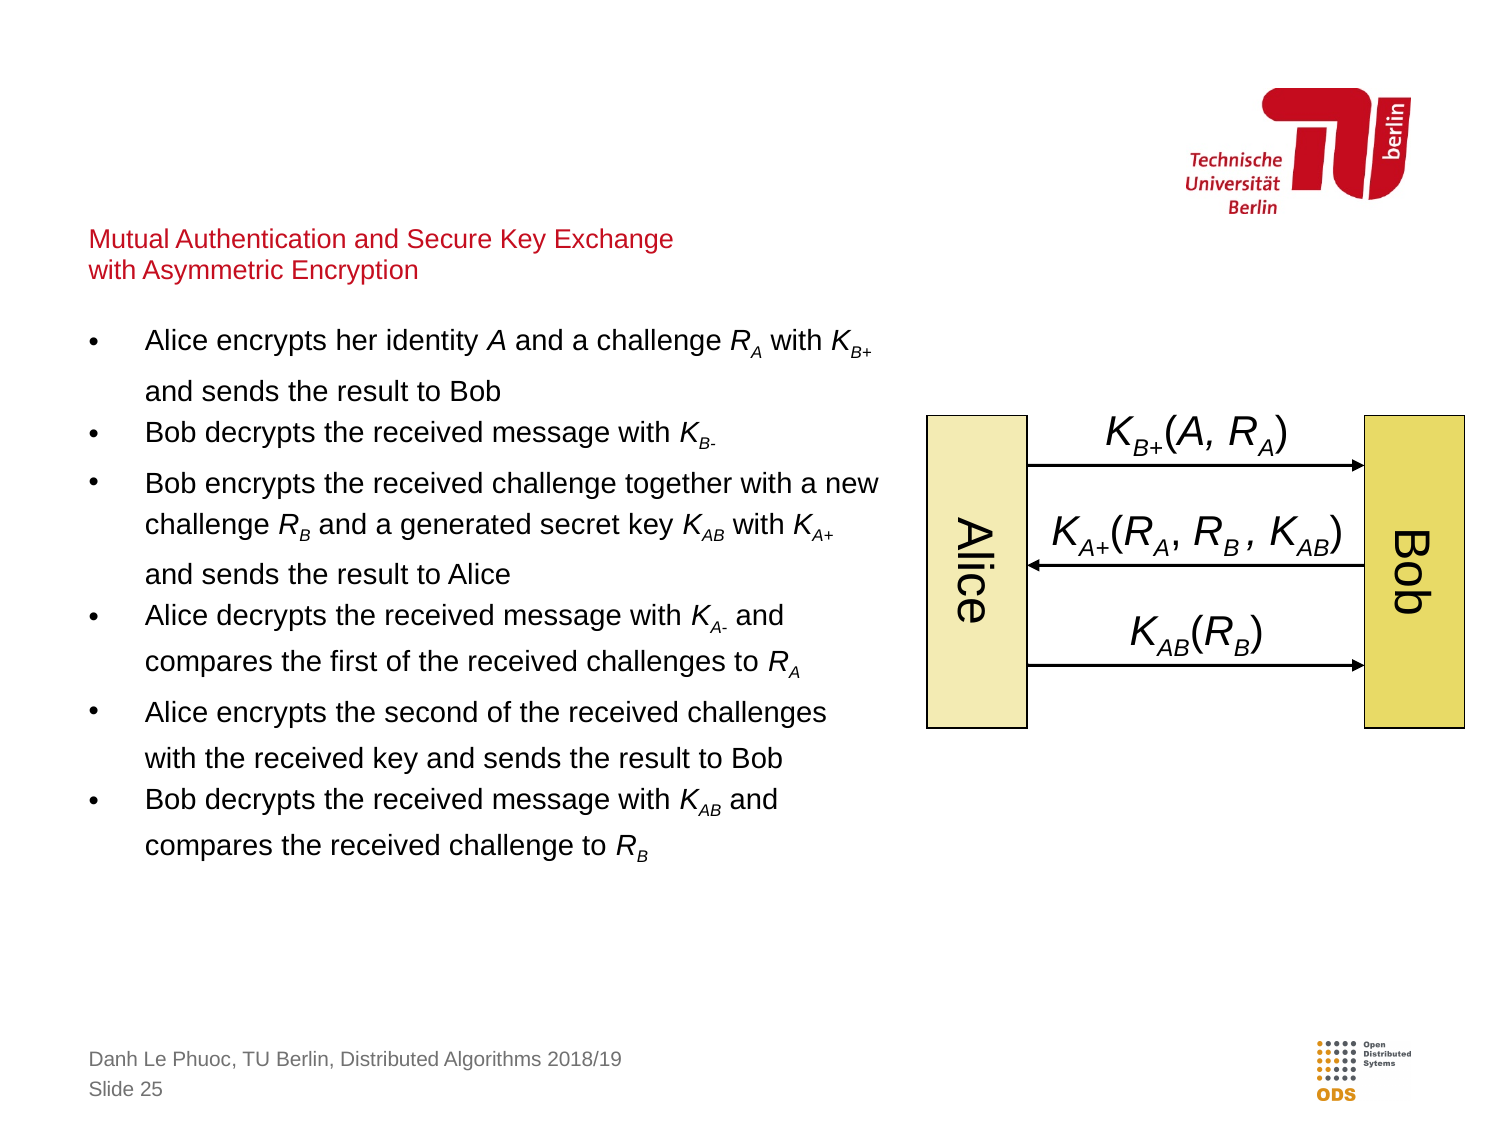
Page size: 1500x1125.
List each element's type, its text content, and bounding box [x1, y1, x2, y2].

footer Danh Le Phuoc, TU Berlin, Distributed Algorithms 2018/19 [88, 1045, 1176, 1071]
picture [1317, 1041, 1411, 1101]
slide_number Slide 25 [88, 1075, 1176, 1101]
title Mutual Authentication and Secure Key Exchange with Asymmetric Encryption [88, 222, 1411, 286]
list Alice encrypts her identity A and a challenge RA with KB+ and sends the result to Bob Bob decrypts the received message with KB- Bob encrypts the received challenge together with a new challenge RB and a generated secret key KAB with KA+ and sends the result to Alice Alice decrypts the received message with KA- and compares the first of the received challenges to RA Alice encrypts the second of the received challenges with the received key and sends the result to Bob Bob decrypts the received message with KAB and compares the received challenge to RB [88, 315, 882, 983]
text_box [926, 396, 1465, 729]
picture [1186, 88, 1411, 214]
